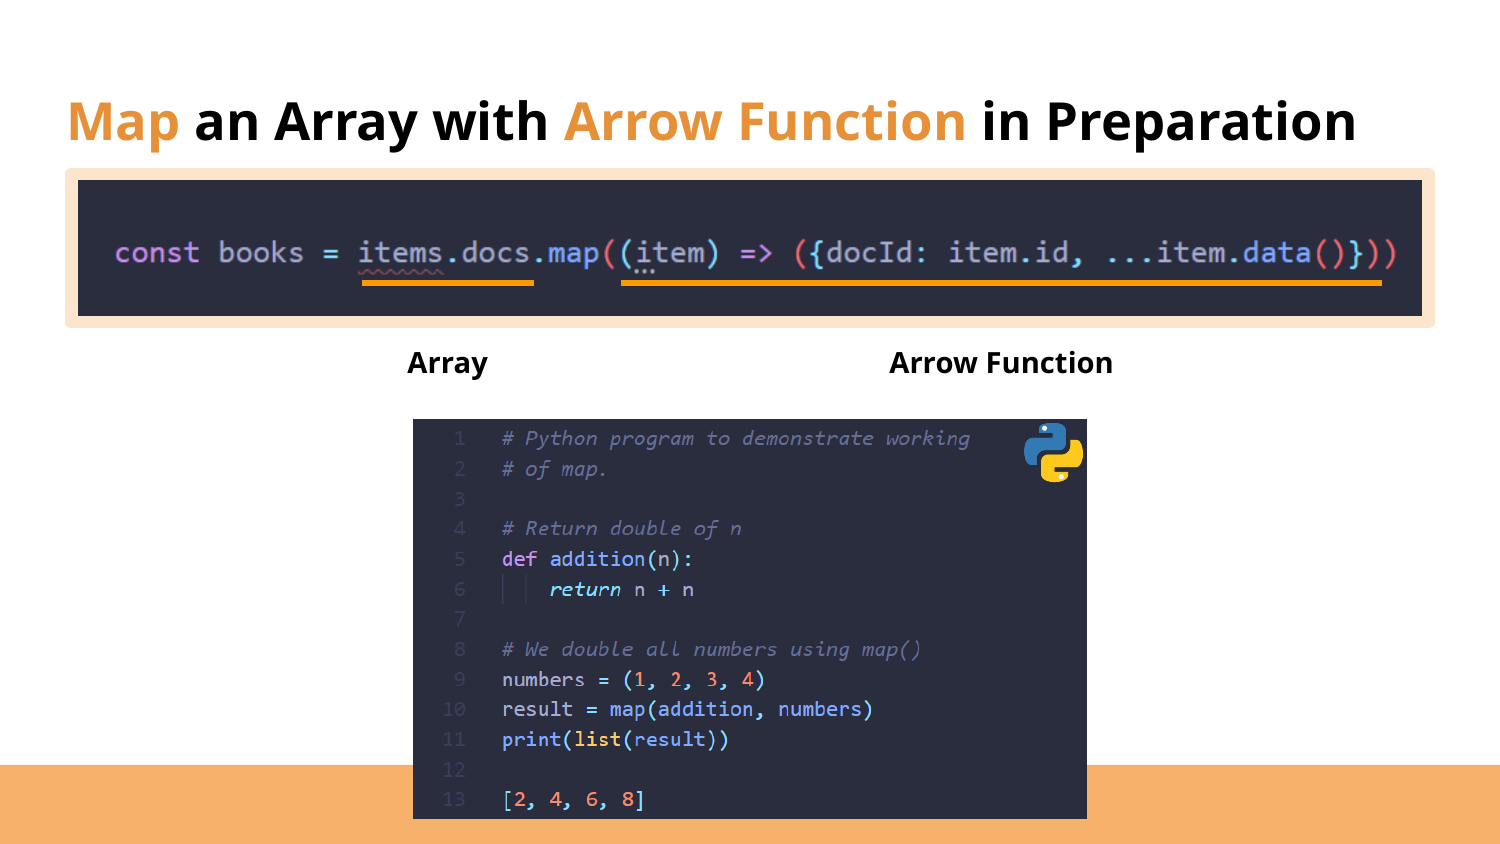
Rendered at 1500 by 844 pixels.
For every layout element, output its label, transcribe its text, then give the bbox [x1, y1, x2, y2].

title Map an Array with Arrow Function in Preparation [51, 72, 1449, 167]
text_box Array [300, 329, 596, 395]
text_box Arrow Function [854, 329, 1150, 395]
picture [77, 180, 1423, 317]
picture [413, 419, 1087, 819]
